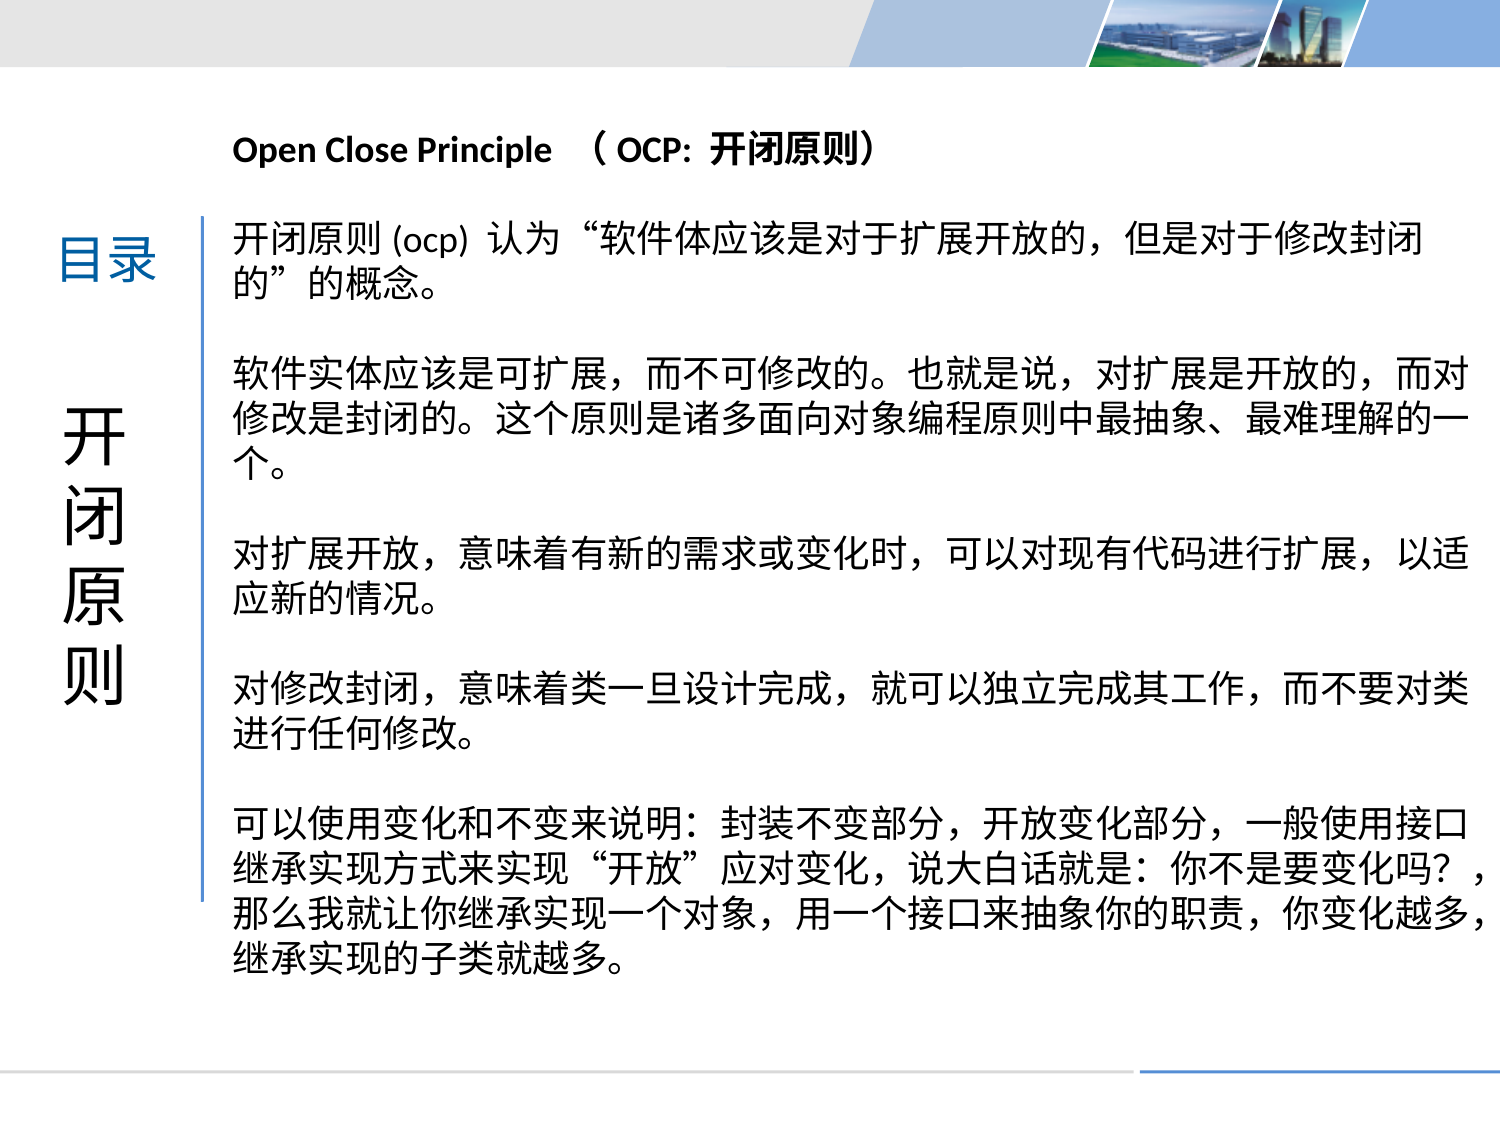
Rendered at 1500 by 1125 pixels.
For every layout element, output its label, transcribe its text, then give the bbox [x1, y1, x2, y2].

picture [1257, 0, 1367, 67]
text_box [199, 214, 206, 903]
text_box 开闭原则 [46, 386, 176, 722]
text_box 目录 [39, 218, 174, 296]
picture [1088, 0, 1279, 67]
text_box Open Close Principle （OCP: 开闭原则） 开闭原则(ocp) 认为“软件体应该是对于扩展开放的，但是对于修改封闭的”的概念。 软件实体应该是可扩展，而不可修改的。也就是说，对扩展是开放的，而对修改是封闭的。这个原则是诸多面向对象编程原则中最抽象、最难理解的一个。 对扩展开放，意味着有新的需求或变化时，可以对现有代码进行扩展，以适应新的情况。 对修改封闭，意味着类一旦设计完成，就可以独立完成其工作，而不要对类进行任何修改。 可以使用变化和不变来说明：封装不变部分，开放变化部分，一般使用接口继承实现方式来实现“开放”应对变化，说大白话就是：你不是要变化吗？，那么我就让你继承实现一个对象，用一个接口来抽象你的职责，你变化越多，继承实现的子类就越多。 [217, 117, 1500, 1032]
